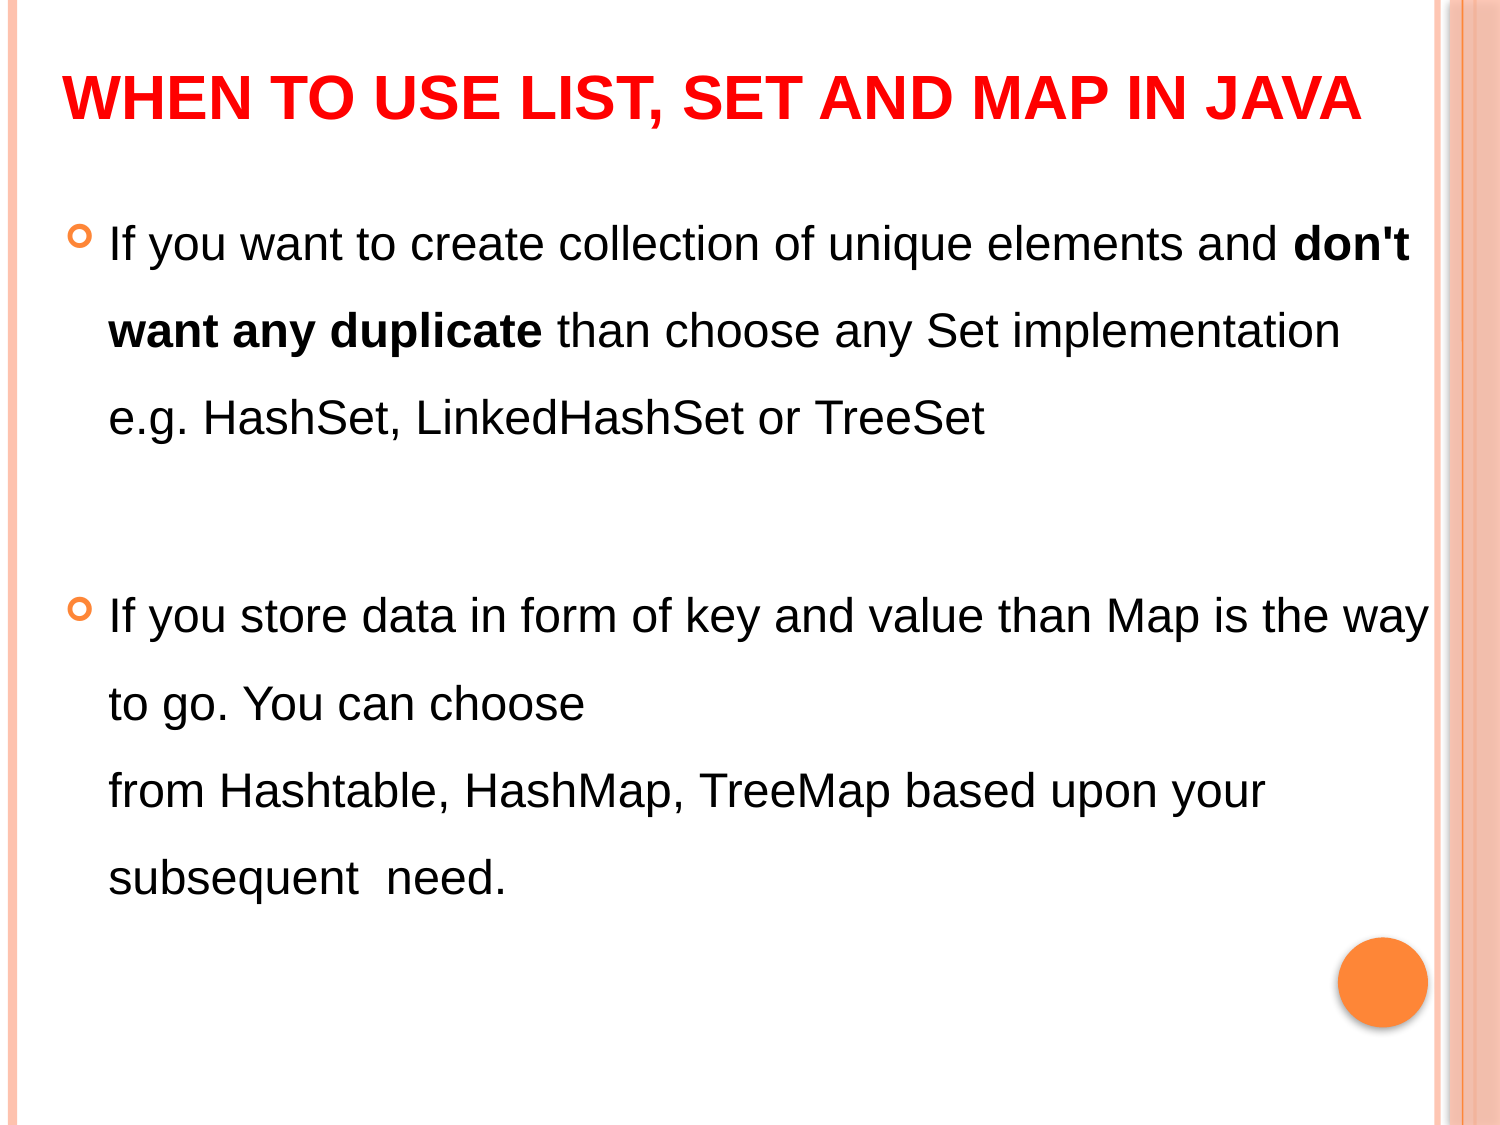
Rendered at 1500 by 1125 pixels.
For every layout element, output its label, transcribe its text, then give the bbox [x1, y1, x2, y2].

title When to use List, Set and Map in Java [47, 14, 1423, 140]
list If you want to create collection of unique elements and don't want any duplicate than choose any Set implementation e.g. HashSet, LinkedHashSet or TreeSet If you store data in form of key and value than Map is the way to go. You can choose from Hashtable, HashMap, TreeMap based upon your subsequent need. [50, 174, 1450, 1088]
